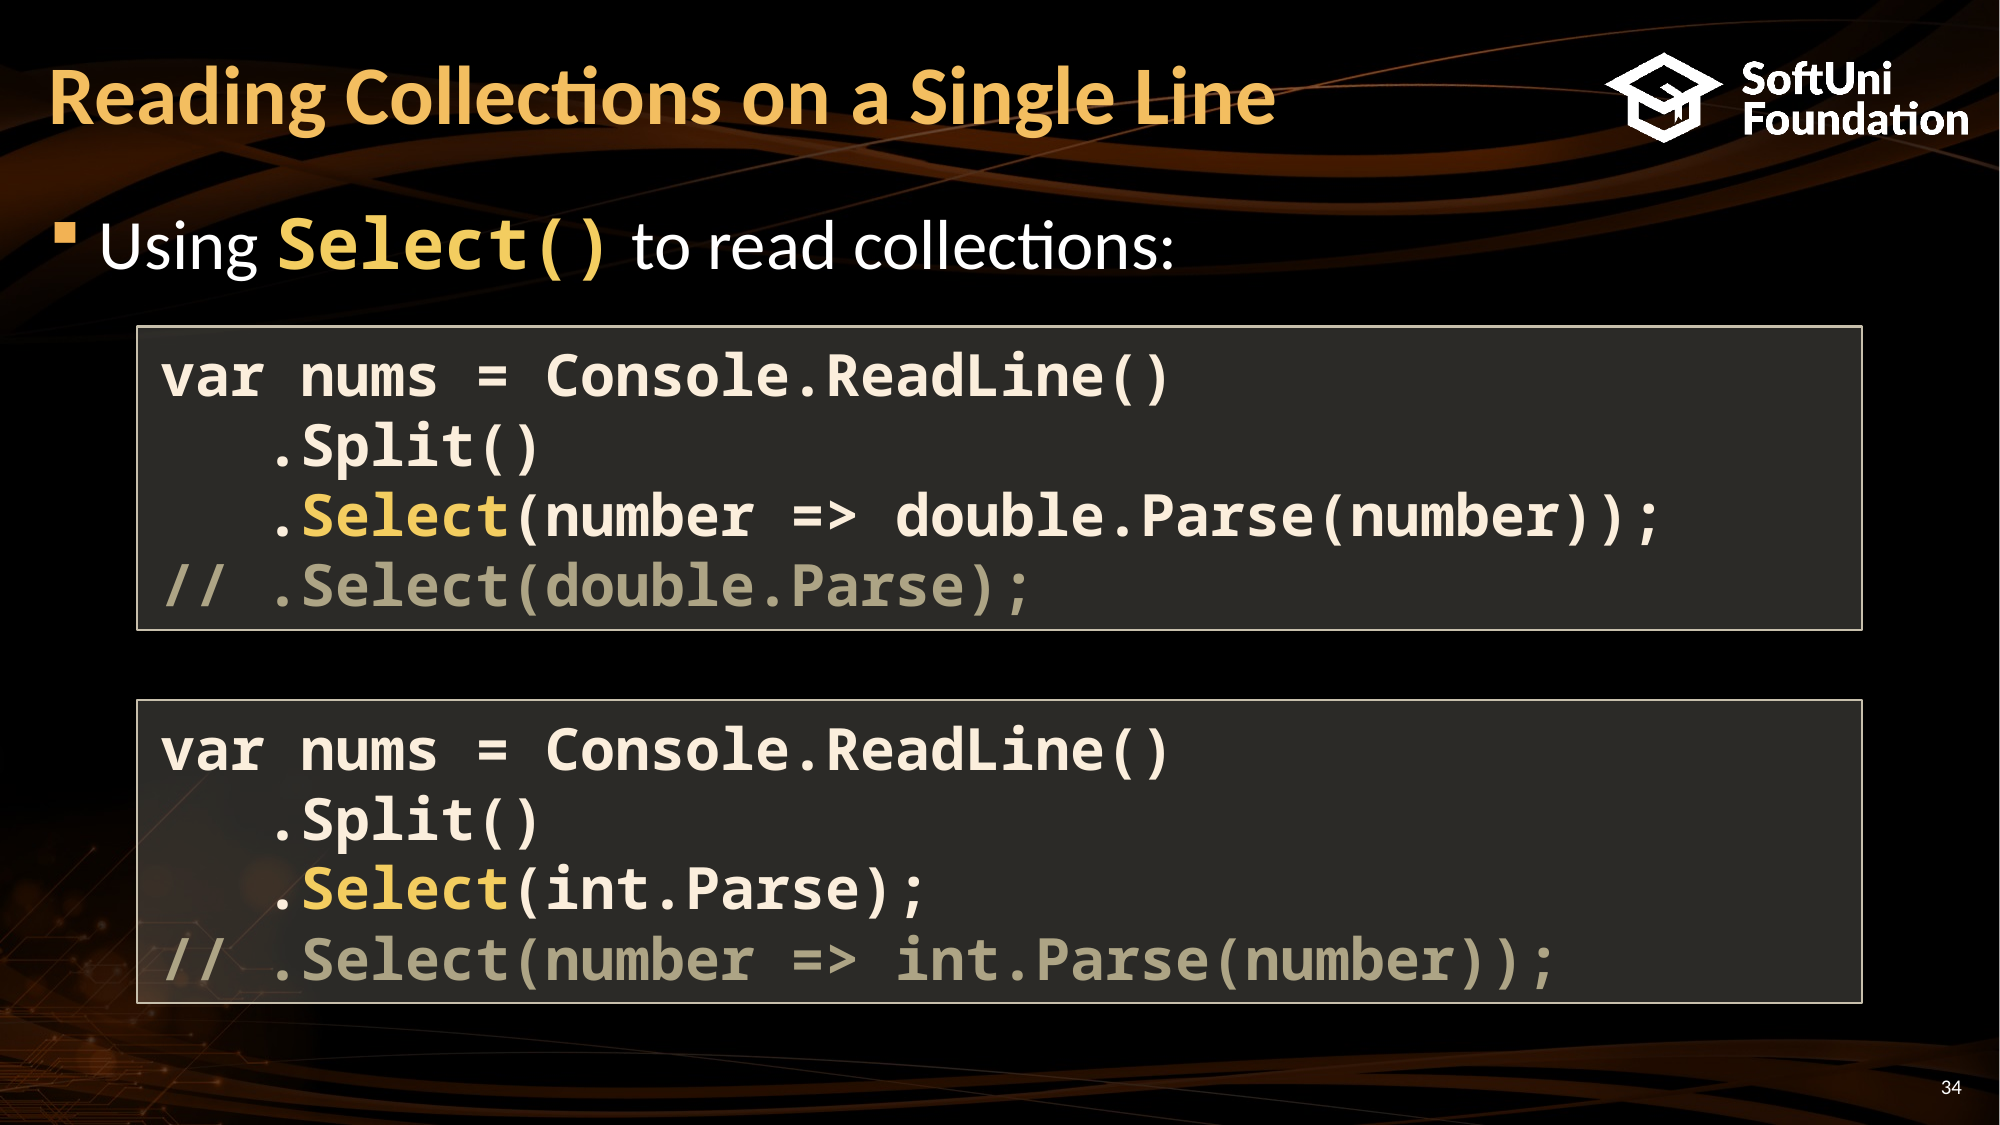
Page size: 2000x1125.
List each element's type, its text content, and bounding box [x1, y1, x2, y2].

list Using Select() to read collections: [31, 188, 1968, 1103]
title Reading Collections on a Single Line [30, 6, 1602, 189]
text_box var nums = Console.ReadLine() .Split() .Select(number => double.Parse(number)); // .Select(double.Parse); [136, 326, 1863, 631]
text_box var nums = Console.ReadLine() .Split() .Select(int.Parse); // .Select(number => int.Parse(number)); [136, 699, 1863, 1004]
picture [0, 0, 2000, 1125]
